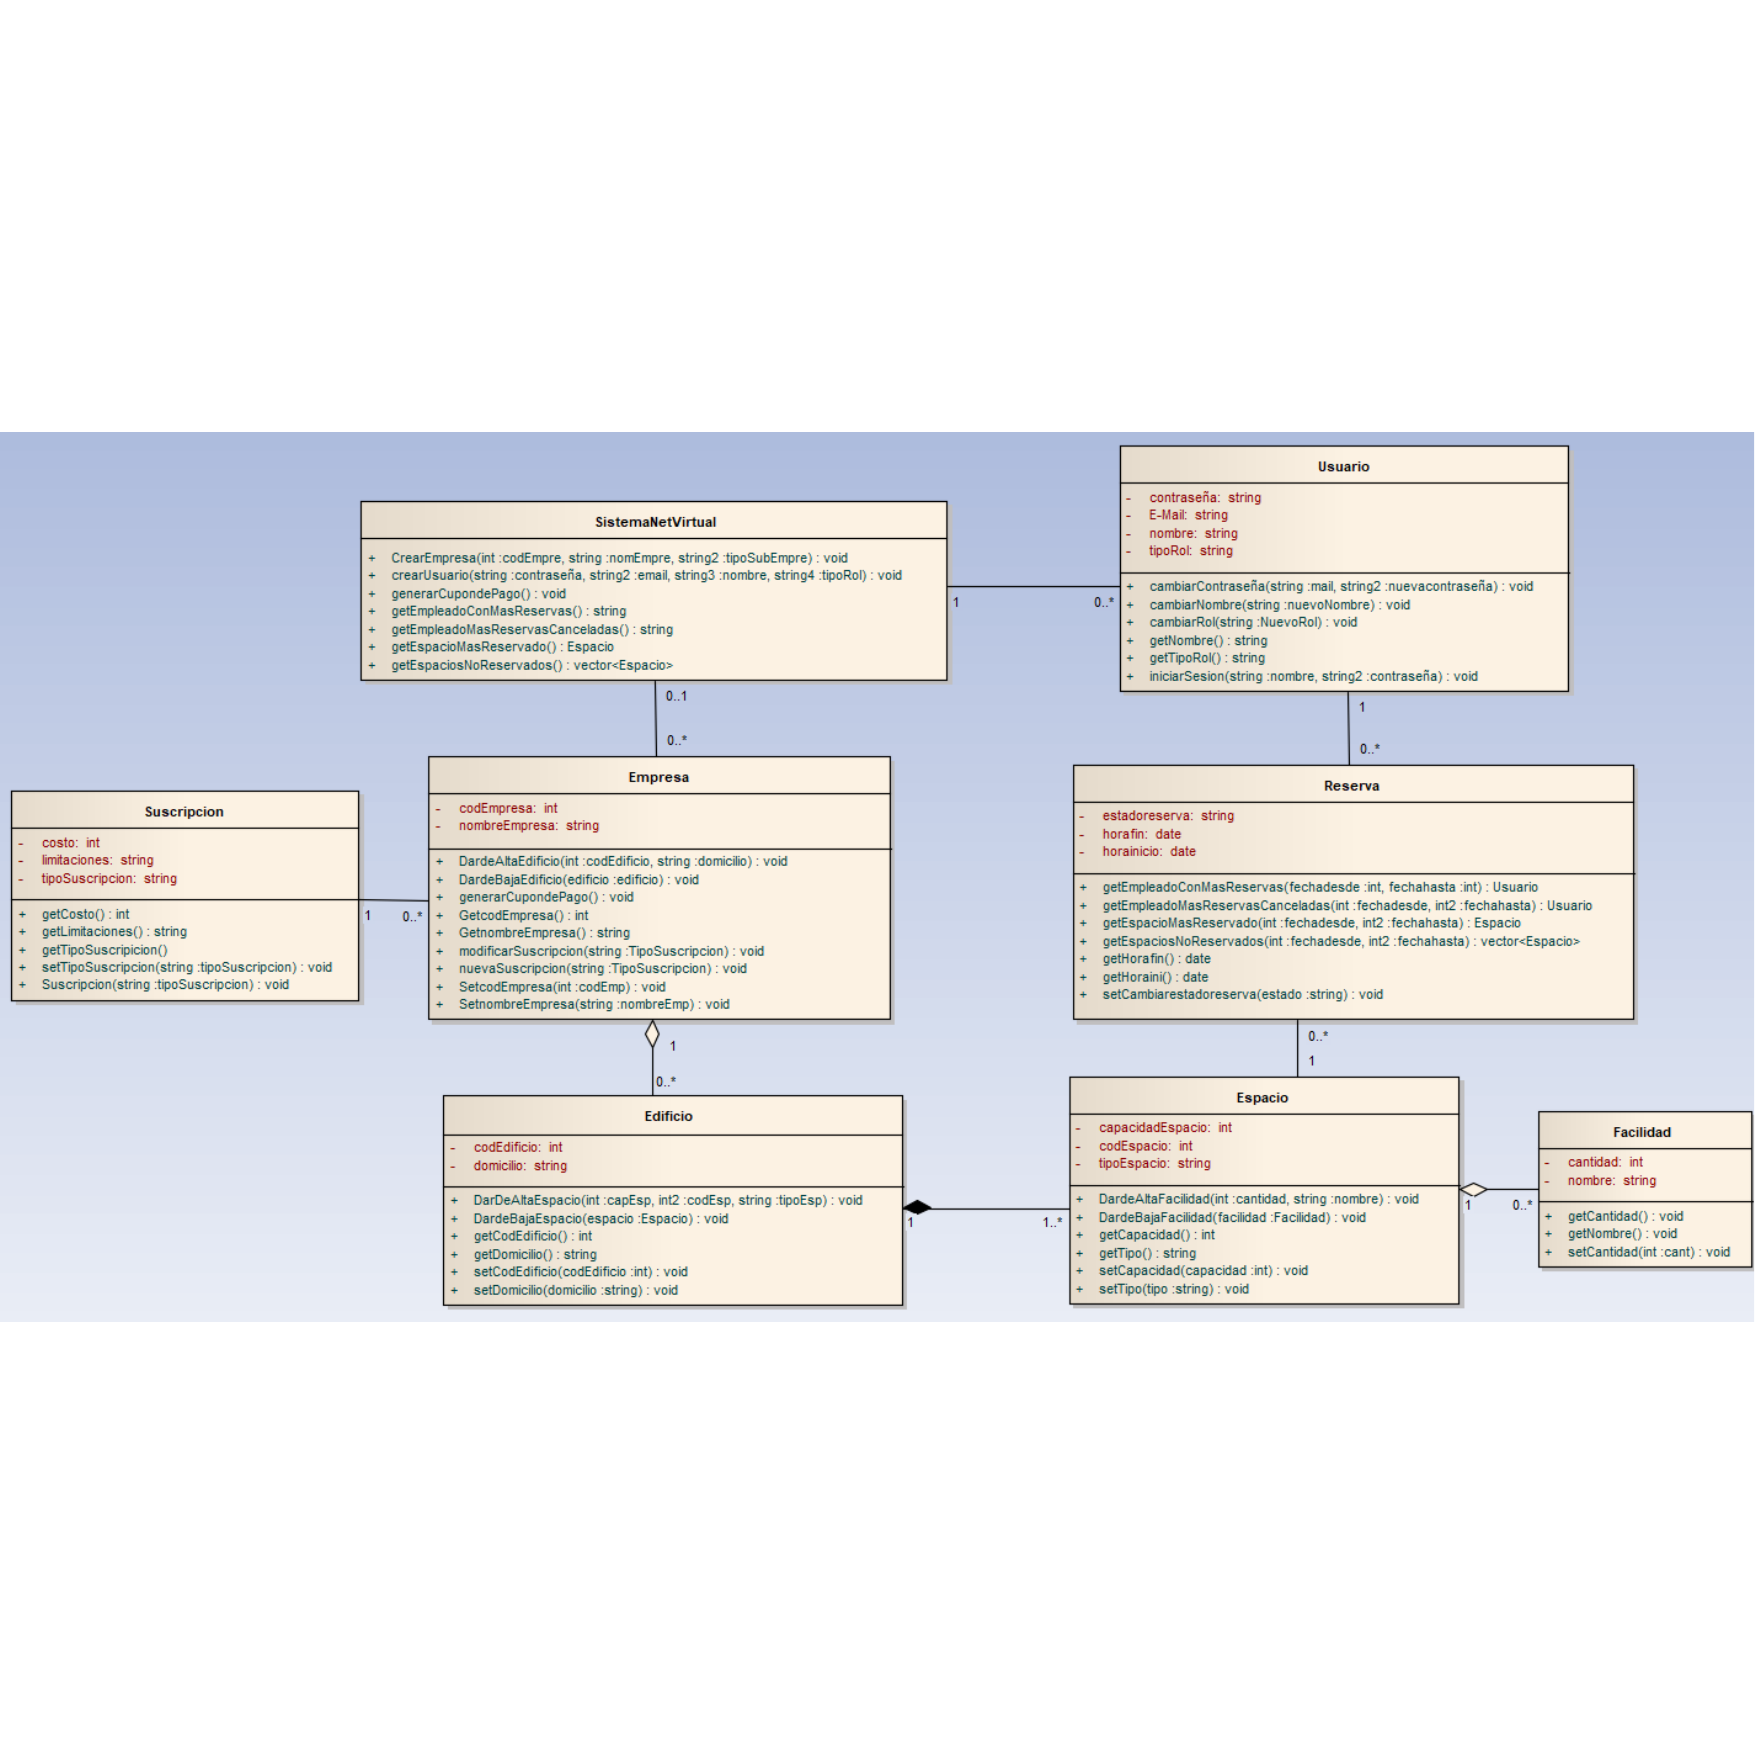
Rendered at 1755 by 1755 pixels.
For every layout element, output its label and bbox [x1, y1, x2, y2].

picture [0, 432, 1755, 1322]
